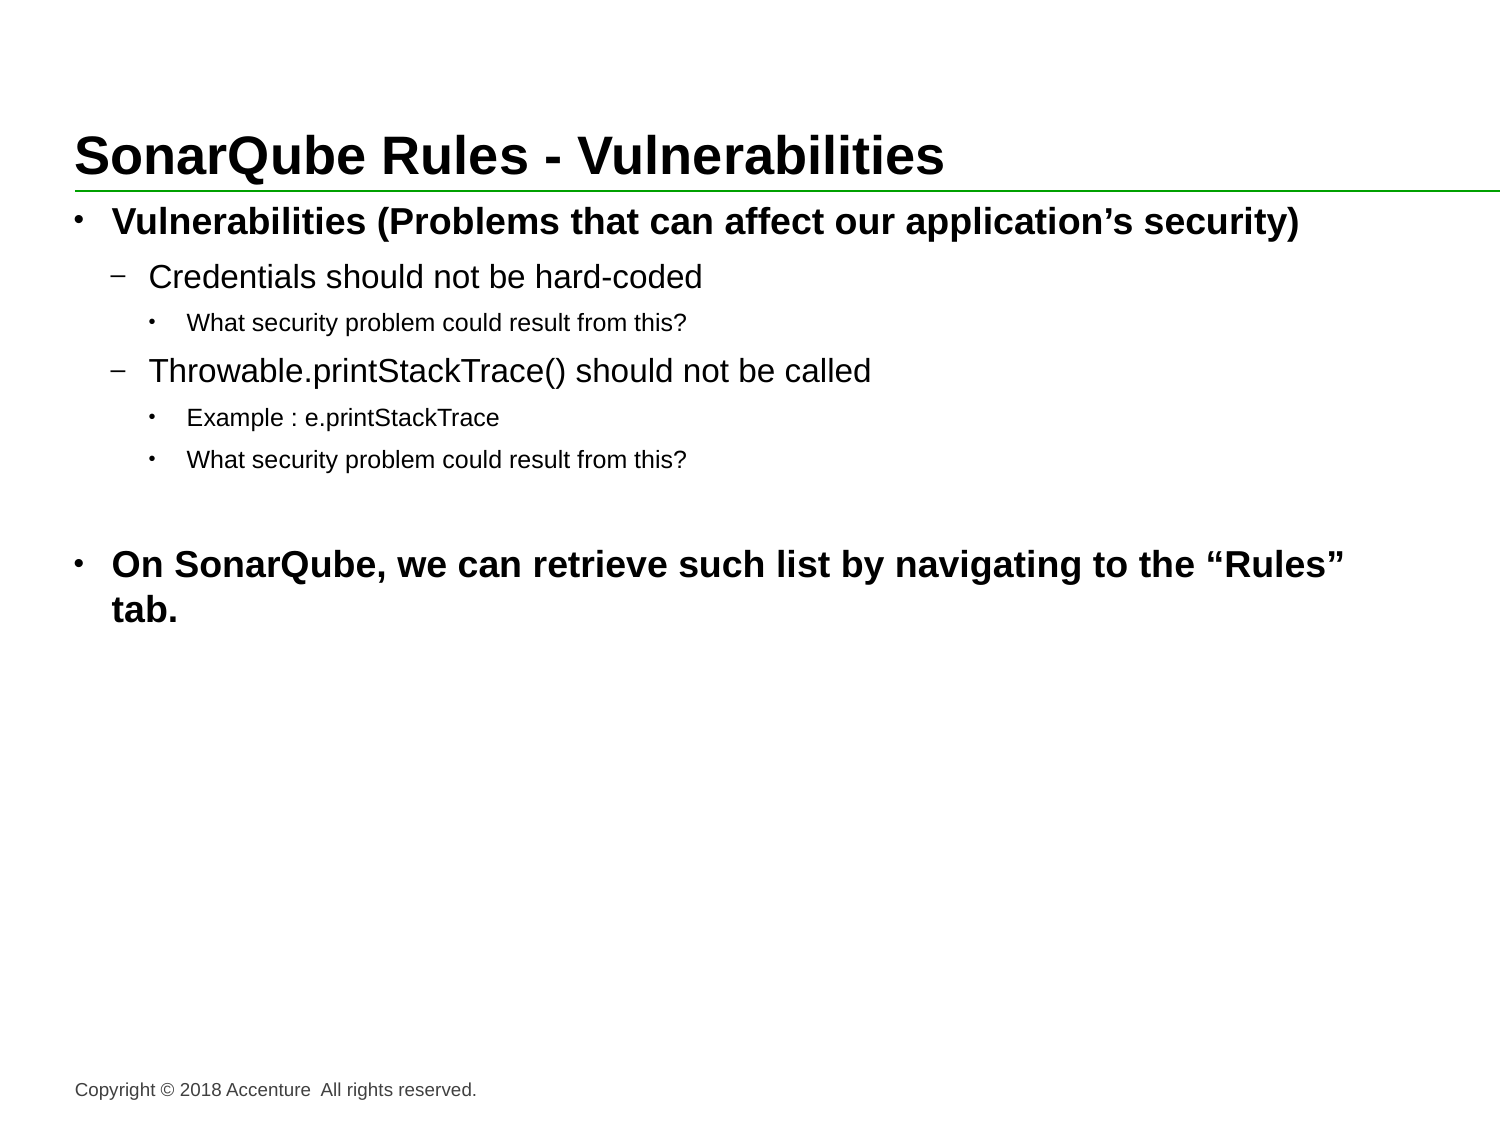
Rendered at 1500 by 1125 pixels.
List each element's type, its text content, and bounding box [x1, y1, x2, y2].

list Vulnerabilities (Problems that can affect our application’s security) Credentials should not be hard-coded What security problem could result from this? Throwable.printStackTrace() should not be called Example : e.printStackTrace What security problem could result from this? On SonarQube, we can retrieve such list by navigating to the “Rules” tab. [73, 196, 1424, 1057]
title SonarQube Rules - Vulnerabilities [74, 56, 1421, 186]
footer Copyright © 2018 Accenture All rights reserved. [74, 1078, 741, 1100]
